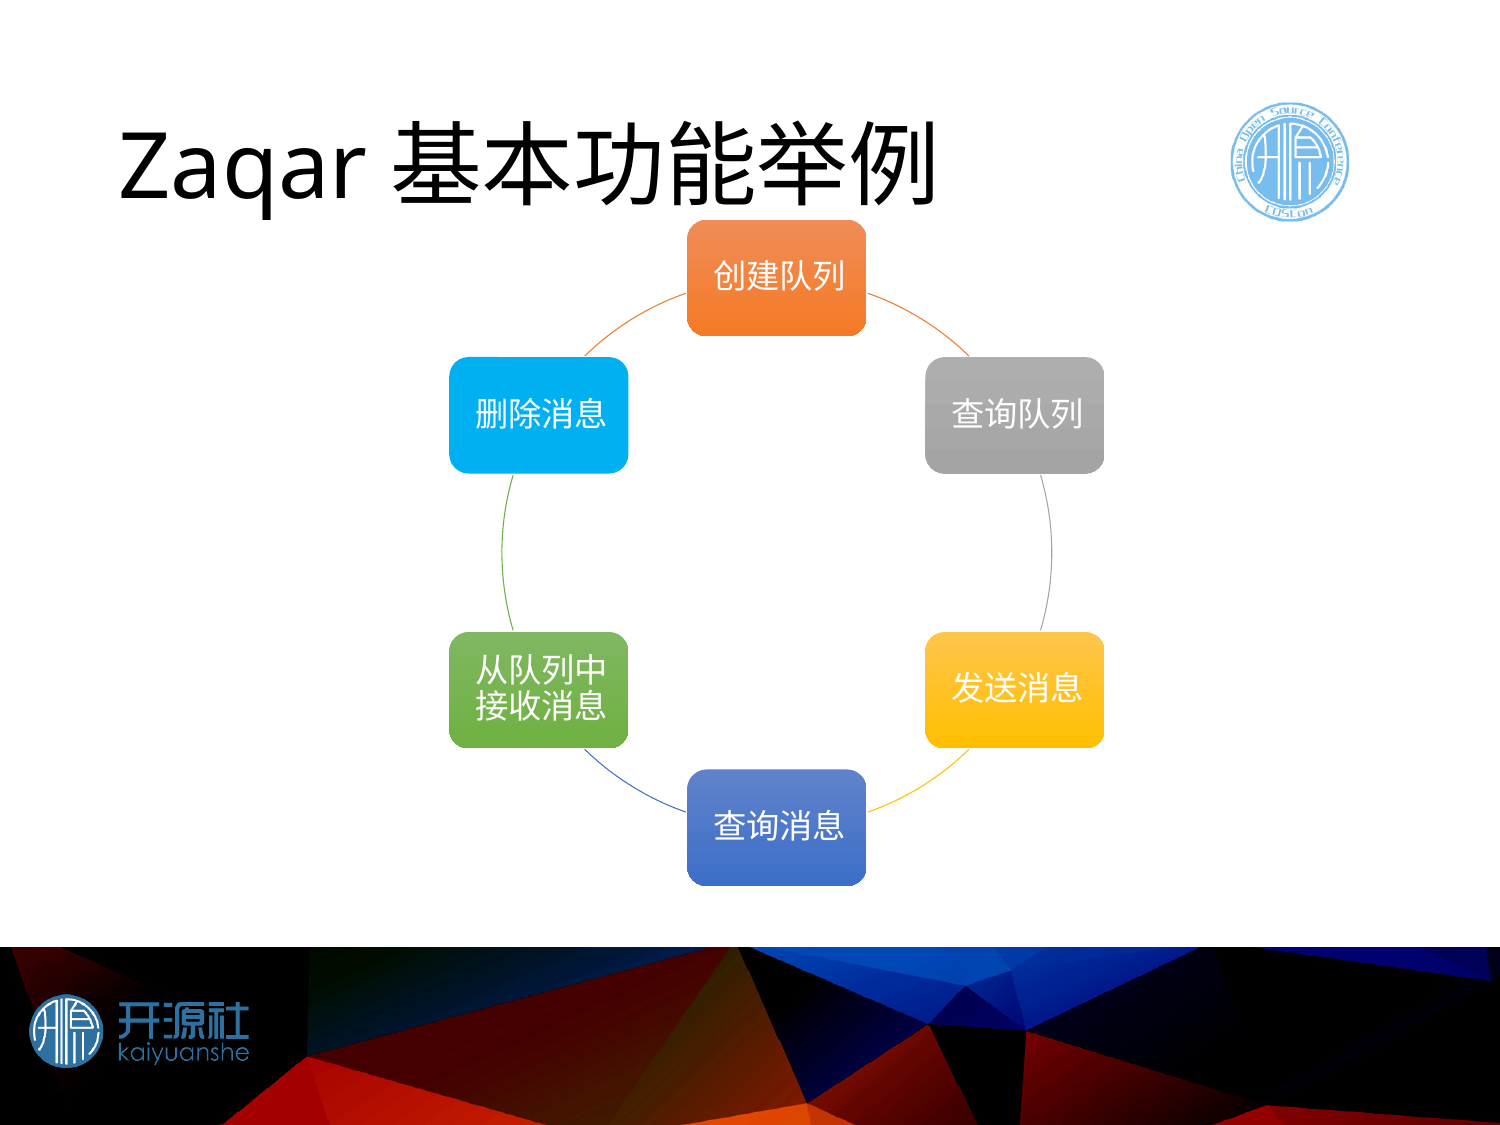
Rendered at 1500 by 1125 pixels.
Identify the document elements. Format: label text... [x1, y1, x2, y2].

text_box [156, 219, 1397, 887]
title Zaqar基本功能举例 [103, 59, 1398, 278]
picture [0, 947, 1500, 1125]
